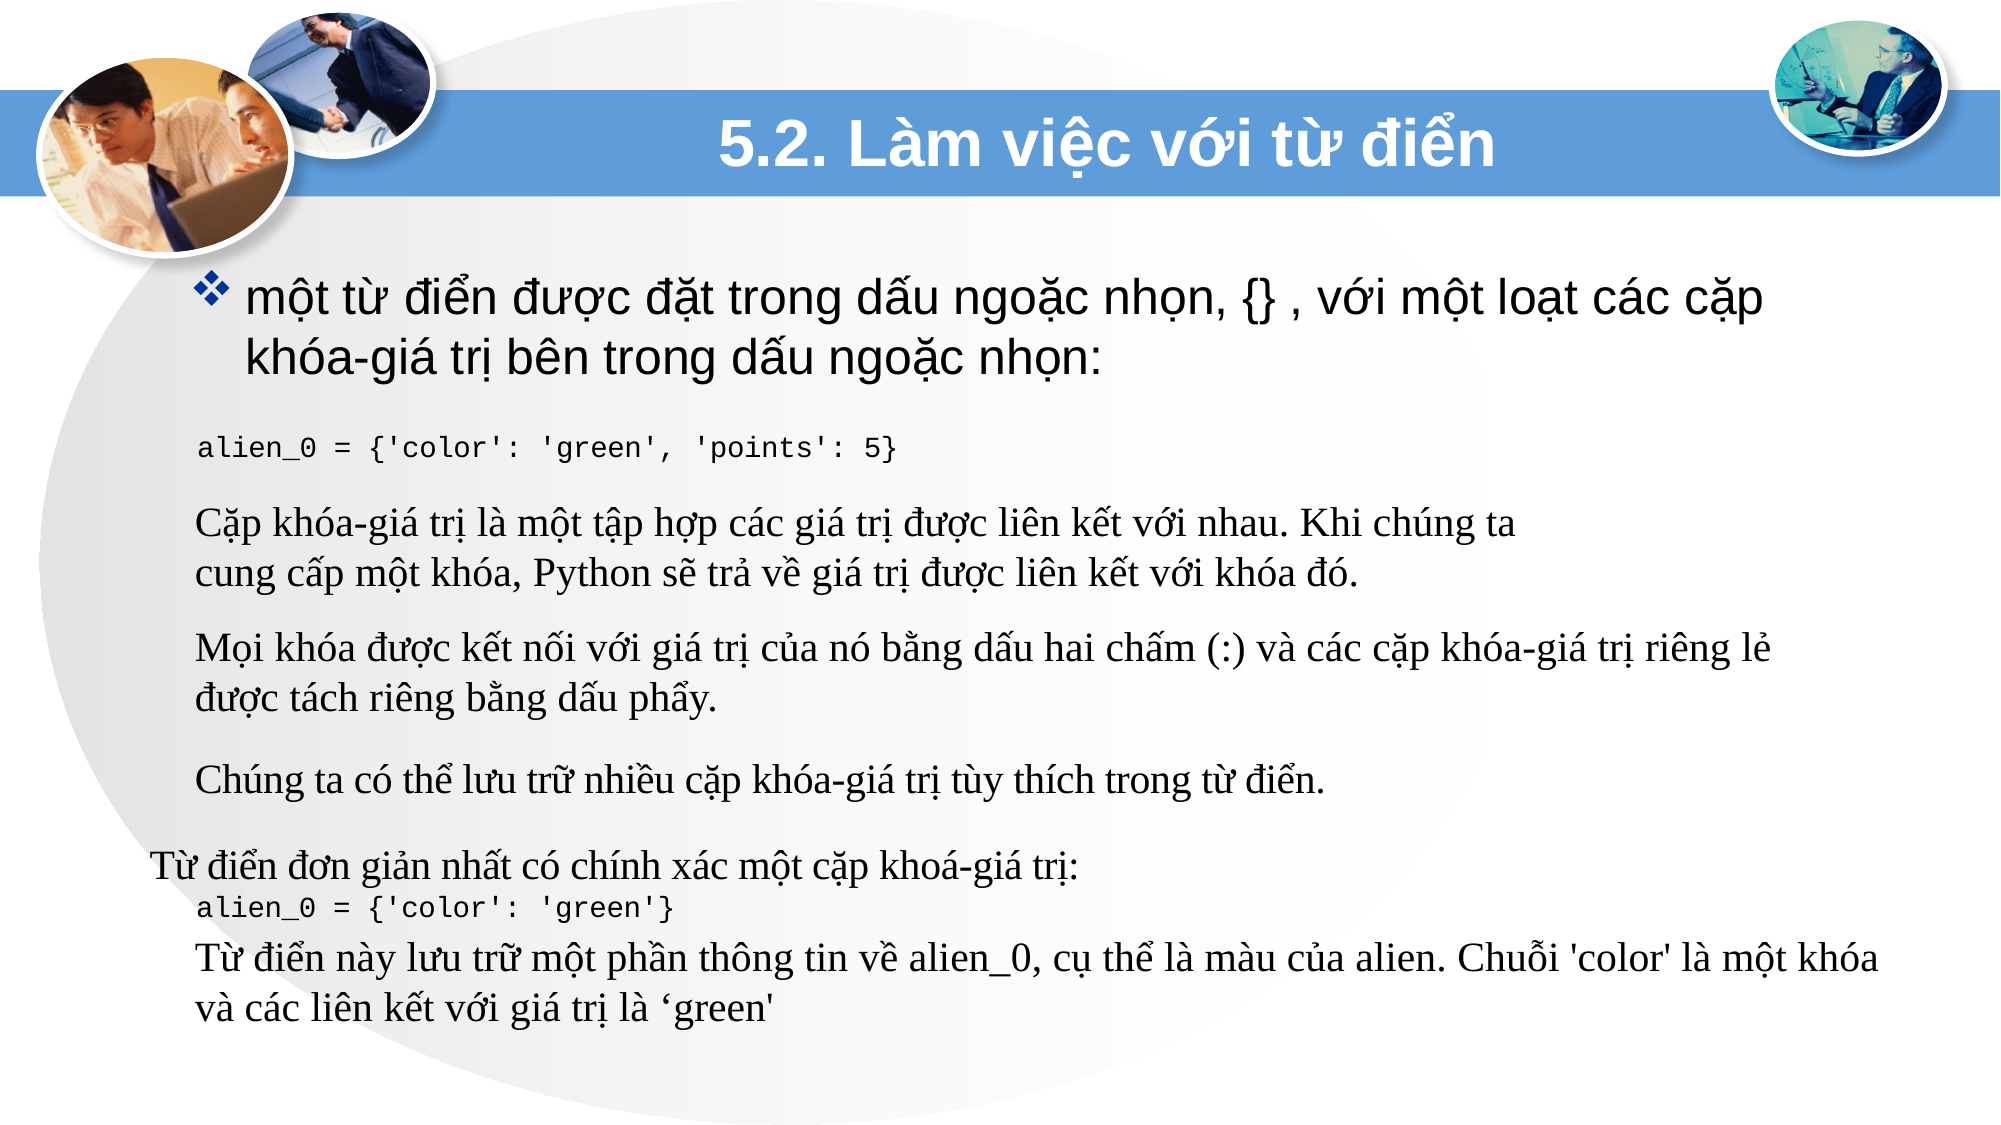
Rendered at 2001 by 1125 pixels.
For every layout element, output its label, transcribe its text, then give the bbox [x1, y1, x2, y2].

text_box alien_0 = {'color': 'green'} [181, 896, 691, 922]
text_box Chúng ta có thể lưu trữ nhiều cặp khóa-giá trị tùy thích trong từ điển. [180, 737, 1678, 810]
text_box Mọi khóa được kết nối với giá trị của nó bằng dấu hai chấm (:) và các cặp khóa-giá trị riêng lẻ được tách riêng bằng dấu phẩy. [180, 612, 1849, 728]
text_box Cặp khóa-giá trị là một tập hợp các giá trị được liên kết với nhau. Khi chúng ta cung cấp một khóa, Python sẽ trả về giá trị được liên kết với khóa đó. [179, 487, 1594, 603]
text_box Từ điển này lưu trữ một phần thông tin về alien_0, cụ thể là màu của alien. Chuỗi 'color' là một khóa và các liên kết với giá trị là ‘green' [180, 922, 1901, 1038]
title 5.2. Làm việc với từ điển [450, 99, 1767, 180]
picture [248, 13, 430, 152]
text_box Từ điển đơn giản nhất có chính xác một cặp khoá-giá trị: [134, 823, 1094, 896]
picture [1775, 21, 1941, 150]
picture [43, 58, 288, 252]
list một từ điển được đặt trong dấu ngoặc nhọn, {} , với một loạt các cặp khóa-giá trị bên trong dấu ngoặc nhọn: [174, 257, 1825, 371]
text_box alien_0 = {'color': 'green', 'points': 5} [182, 416, 913, 472]
